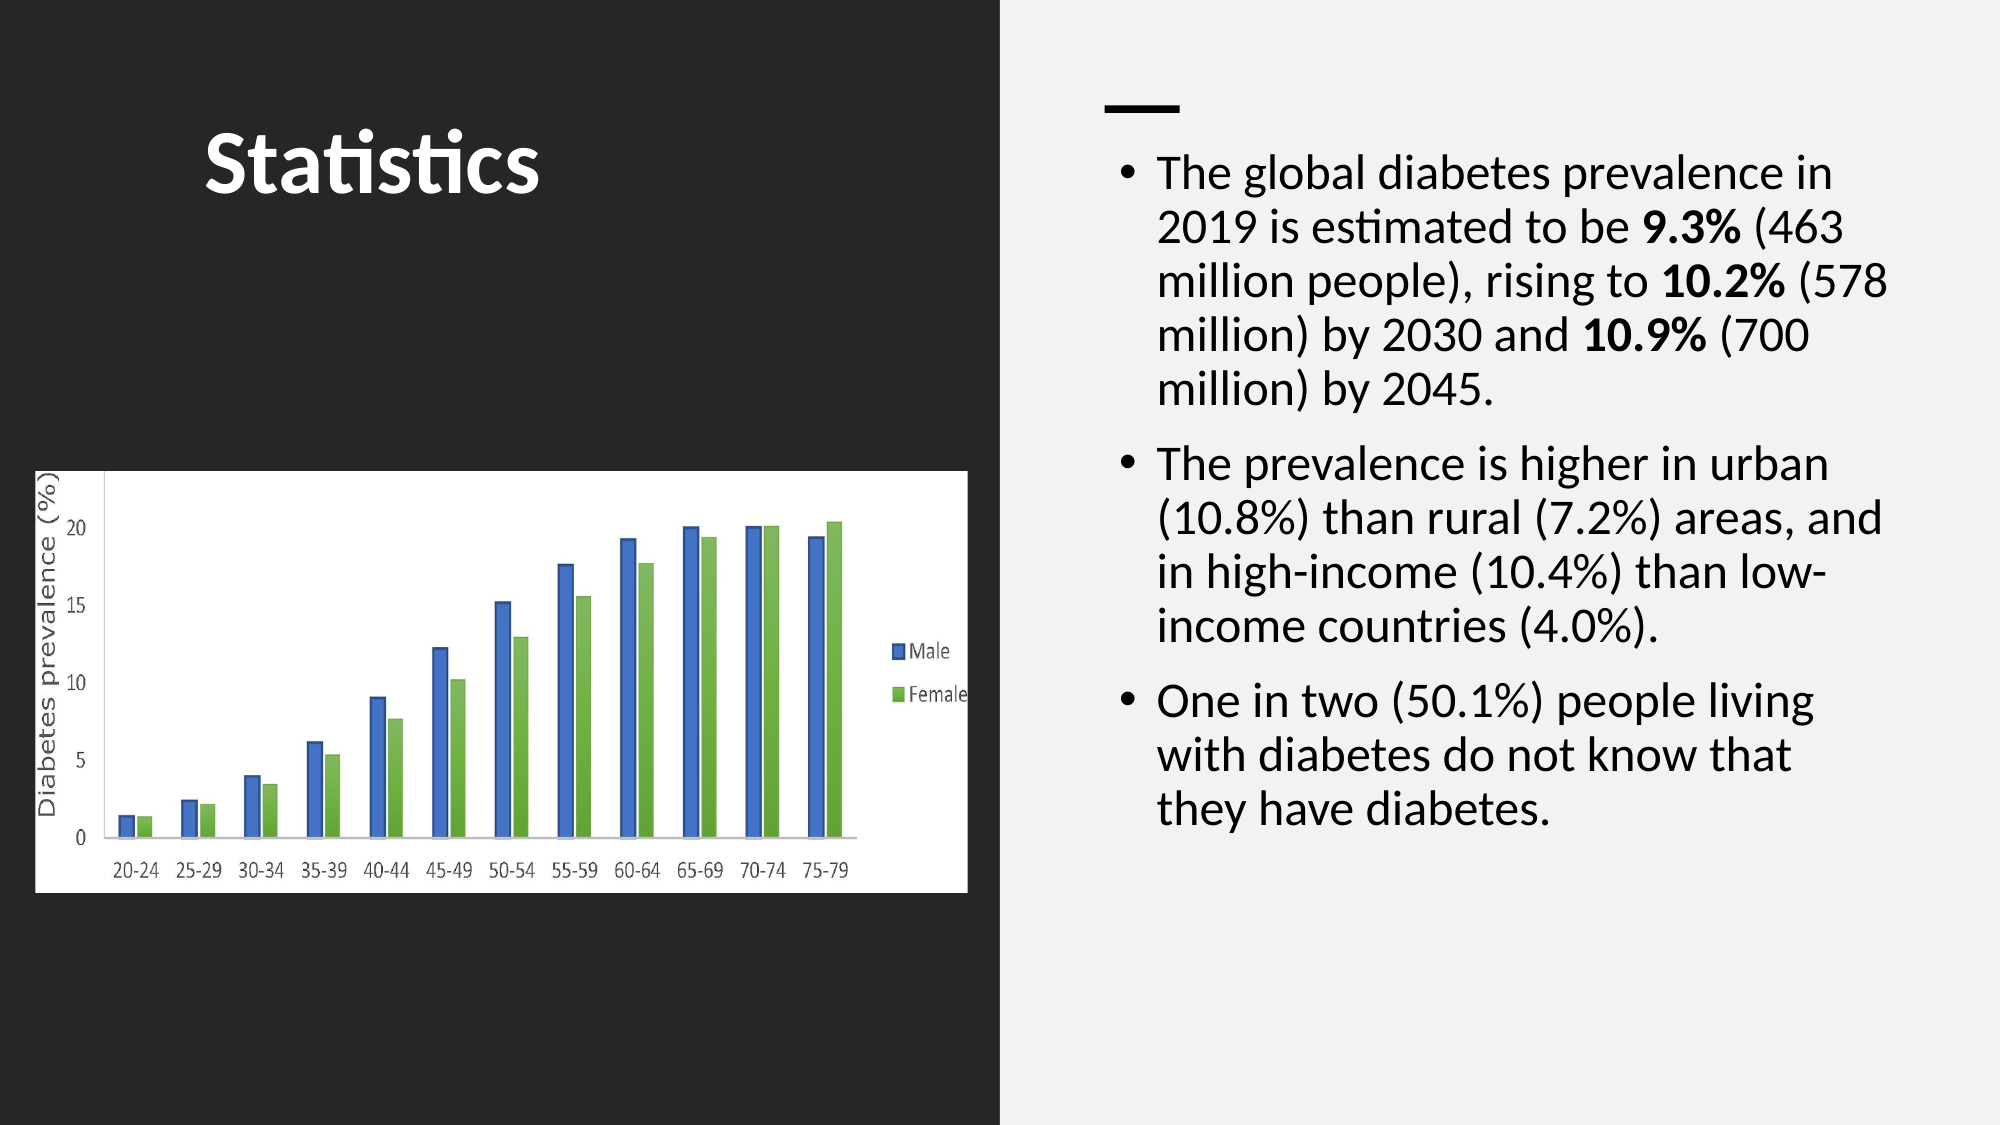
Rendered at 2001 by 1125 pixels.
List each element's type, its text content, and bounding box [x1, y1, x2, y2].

title Statistics [189, 106, 893, 384]
text_box [999, 0, 2000, 1125]
list The global diabetes prevalence in 2019 is estimated to be 9.3% (463 million people), rising to 10.2% (578 million) by 2030 and 10.9% (700 million) by 2045. The prevalence is higher in urban (10.8%) than rural (7.2%) areas, and in high-income (10.4%) than low-income countries (4.0%). One in two (50.1%) people living with diabetes do not know that they have diabetes. [1104, 139, 1908, 992]
text_box [0, 0, 999, 1125]
picture [35, 470, 968, 893]
text_box [1104, 104, 1181, 114]
